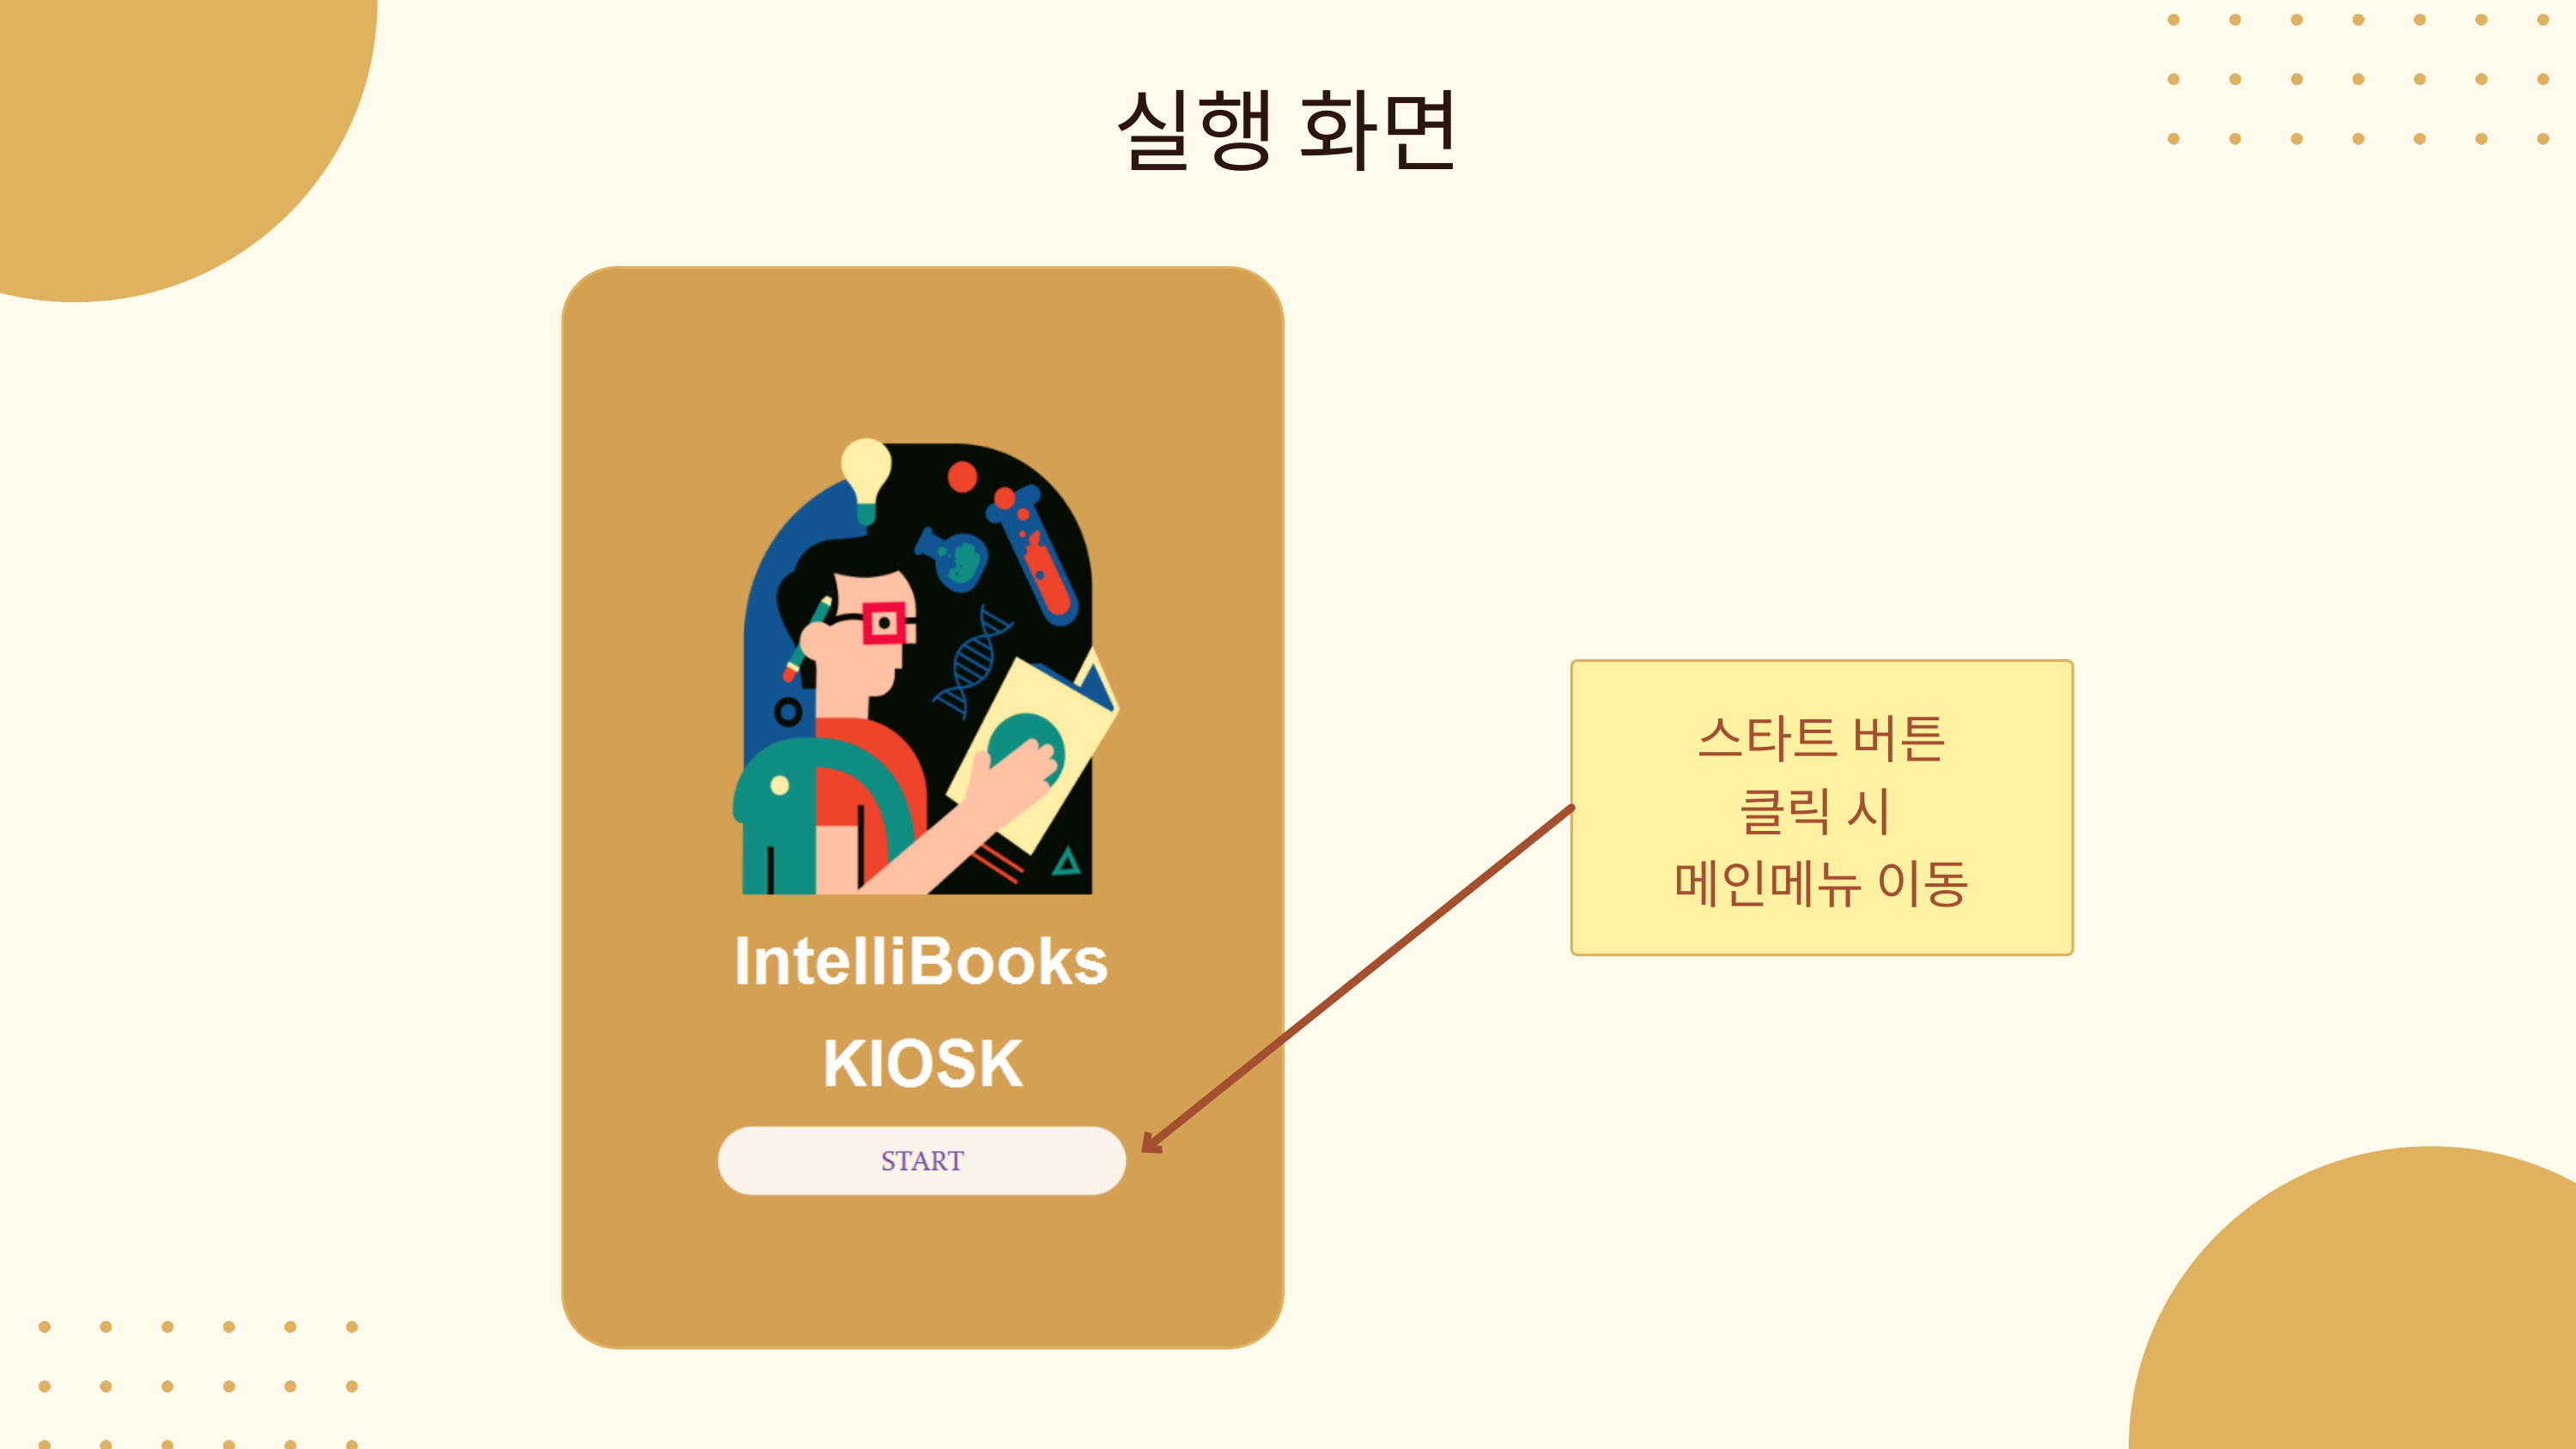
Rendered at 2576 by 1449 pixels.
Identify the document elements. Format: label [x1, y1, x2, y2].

text_box [2128, 1146, 2576, 1449]
text_box [2167, 0, 2576, 145]
text_box [0, 1320, 358, 1449]
text_box [1571, 660, 2074, 955]
text_box [562, 267, 1284, 1349]
text_box [0, 0, 378, 303]
text_box [908, 54, 1668, 235]
